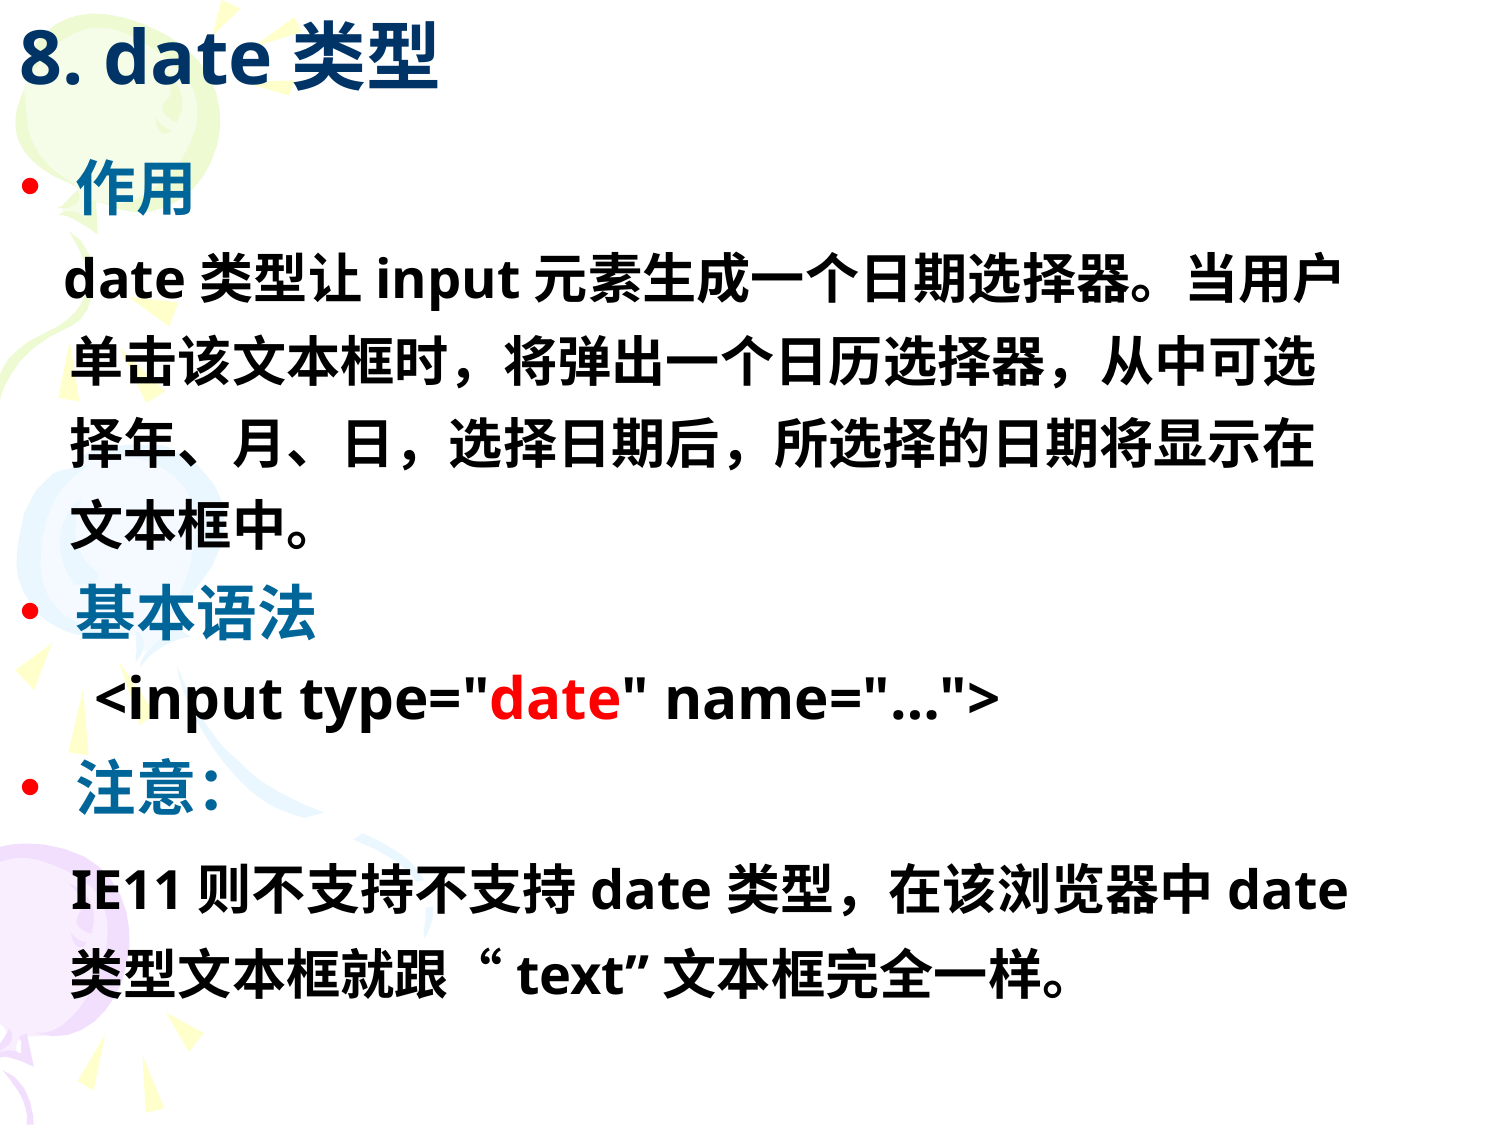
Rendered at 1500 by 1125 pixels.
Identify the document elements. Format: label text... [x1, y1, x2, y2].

list 作用 date类型让input元素生成一个日期选择器。当用户 单击该文本框时，将弹出一个日历选择器，从中可选 择年、月、日，选择日期后，所选择的日期将显示在 文本框中。 基本语法 <input type="date" name="…"> 注意： IE11则不支持不支持date类型，在该浏览器中date 类型文本框就跟“text”文本框完全一样。 [4, 123, 1499, 1029]
text_box 8. date类型 [4, 11, 1456, 108]
